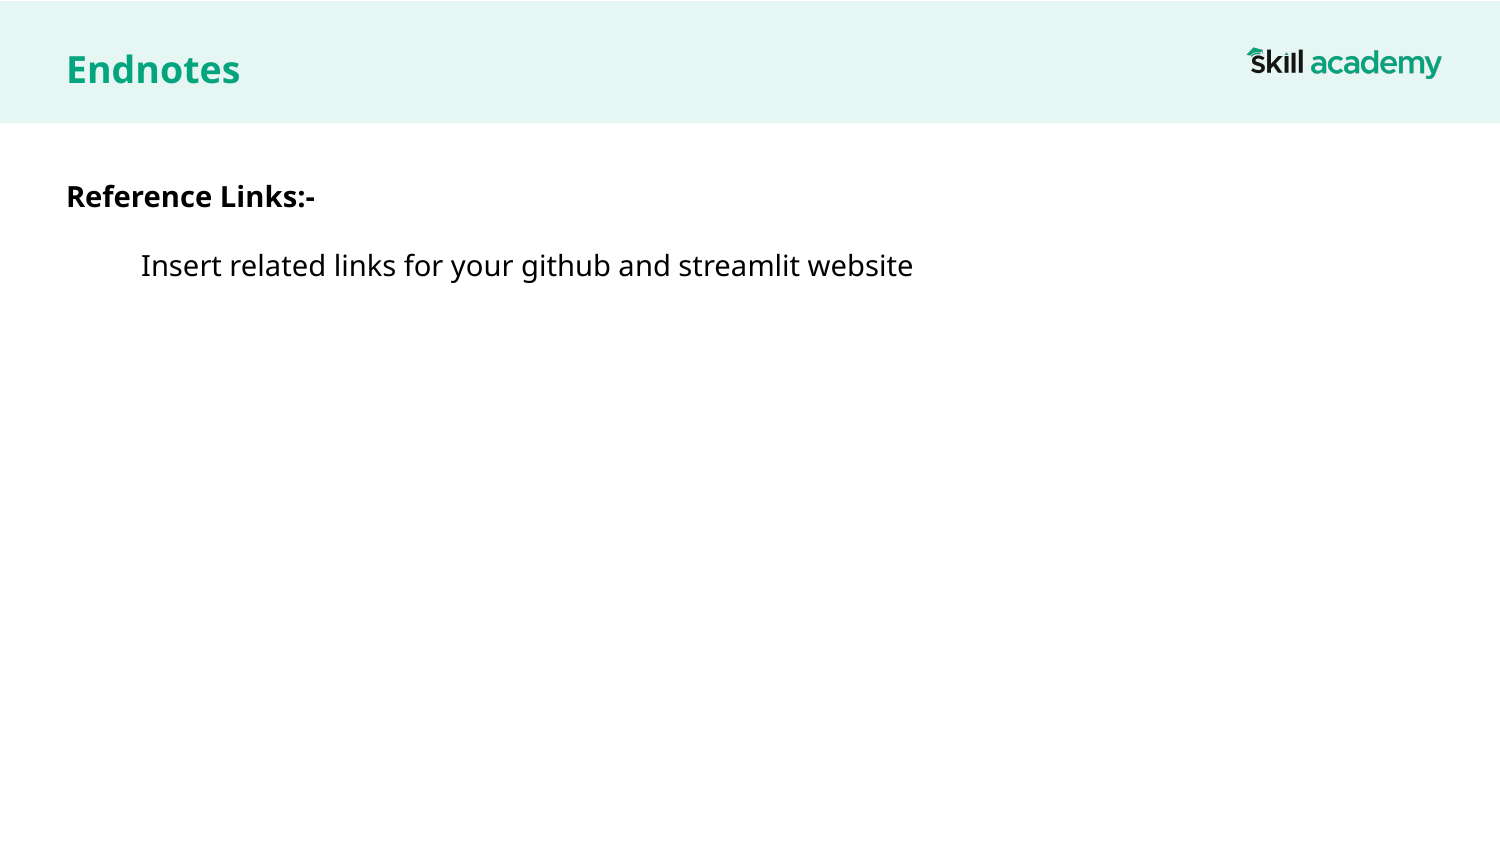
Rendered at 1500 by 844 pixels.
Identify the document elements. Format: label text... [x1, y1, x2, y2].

title Endnotes [51, 31, 1449, 163]
text_box Reference Links:- Insert related links for your github and streamlit website [51, 162, 989, 298]
